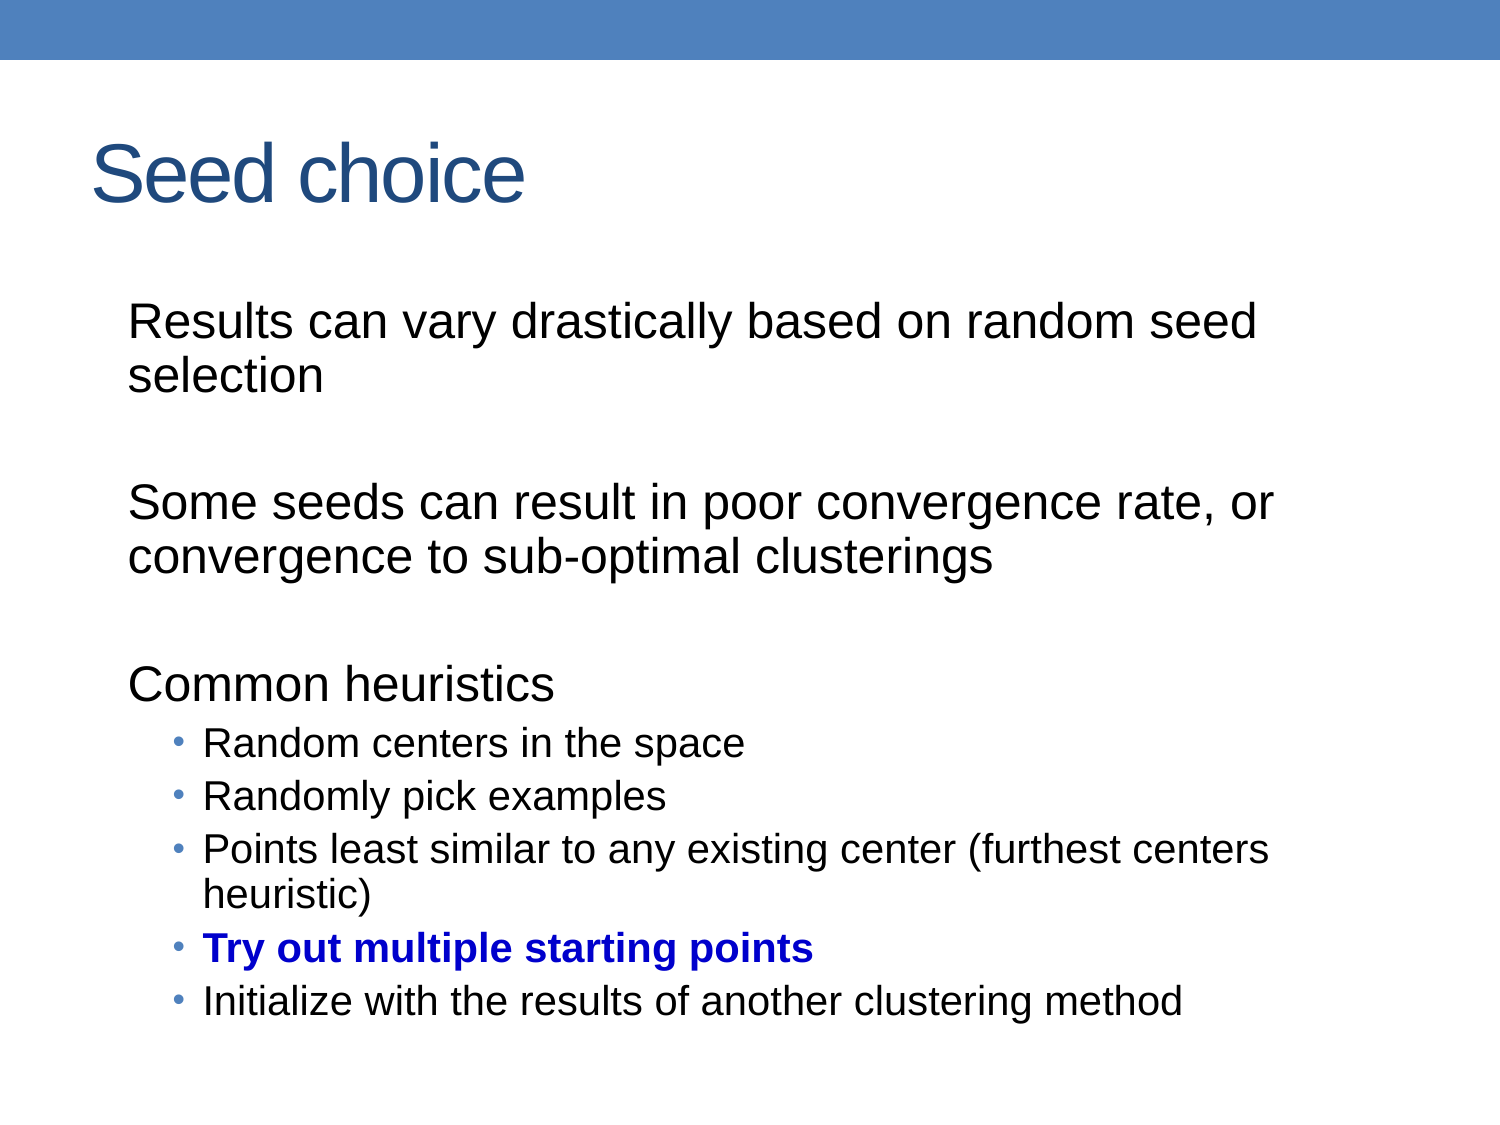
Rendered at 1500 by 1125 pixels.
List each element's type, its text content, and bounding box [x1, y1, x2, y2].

title Seed choice [75, 87, 1425, 250]
list Results can vary drastically based on random seed selection Some seeds can result in poor convergence rate, or convergence to sub-optimal clusterings Common heuristics Random centers in the space Randomly pick examples Points least similar to any existing center (furthest centers heuristic) Try out multiple starting points Initialize with the results of another clustering method [112, 287, 1375, 1088]
